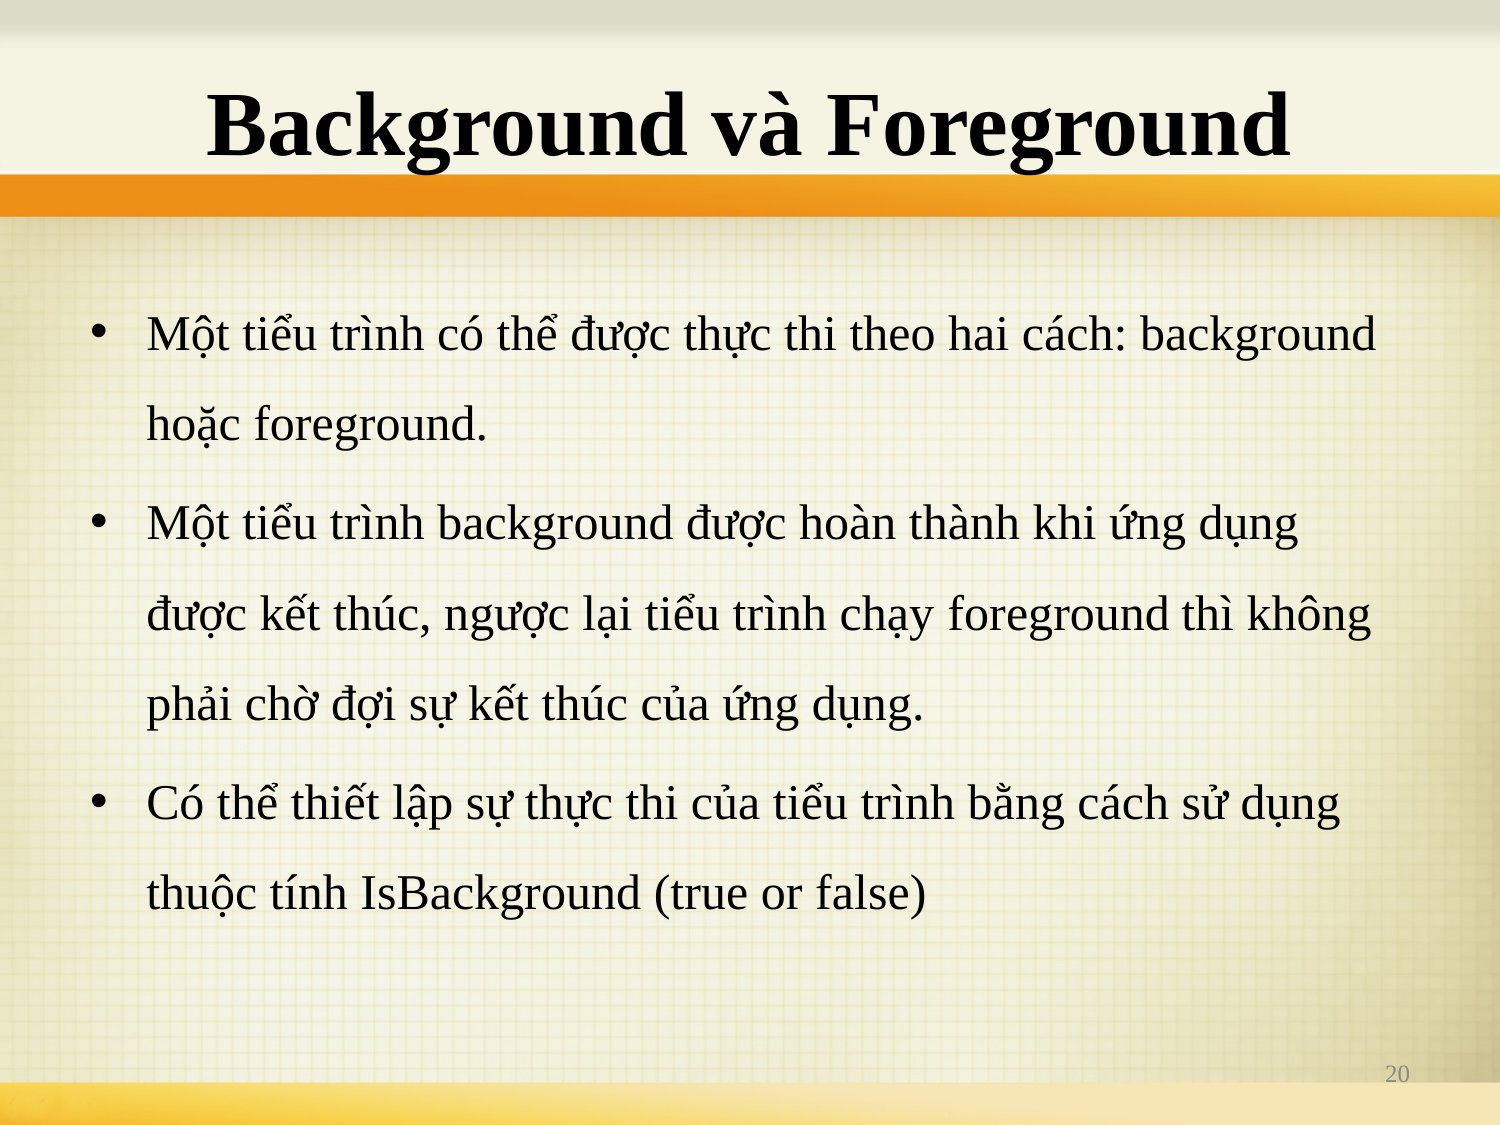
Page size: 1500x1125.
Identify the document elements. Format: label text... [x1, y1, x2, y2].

title Background và Foreground [75, 24, 1425, 213]
list Một tiểu trình có thể được thực thi theo hai cách: background hoặc foreground. Một tiểu trình background được hoàn thành khi ứng dụng được kết thúc, ngược lại tiểu trình chạy foreground thì không phải chờ đợi sự kết thúc của ứng dụng. Có thể thiết lập sự thực thi của tiểu trình bằng cách sử dụng thuộc tính IsBackground (true or false) [75, 262, 1425, 1005]
picture [0, 0, 1500, 1125]
slide_number 20 [1074, 1042, 1425, 1103]
